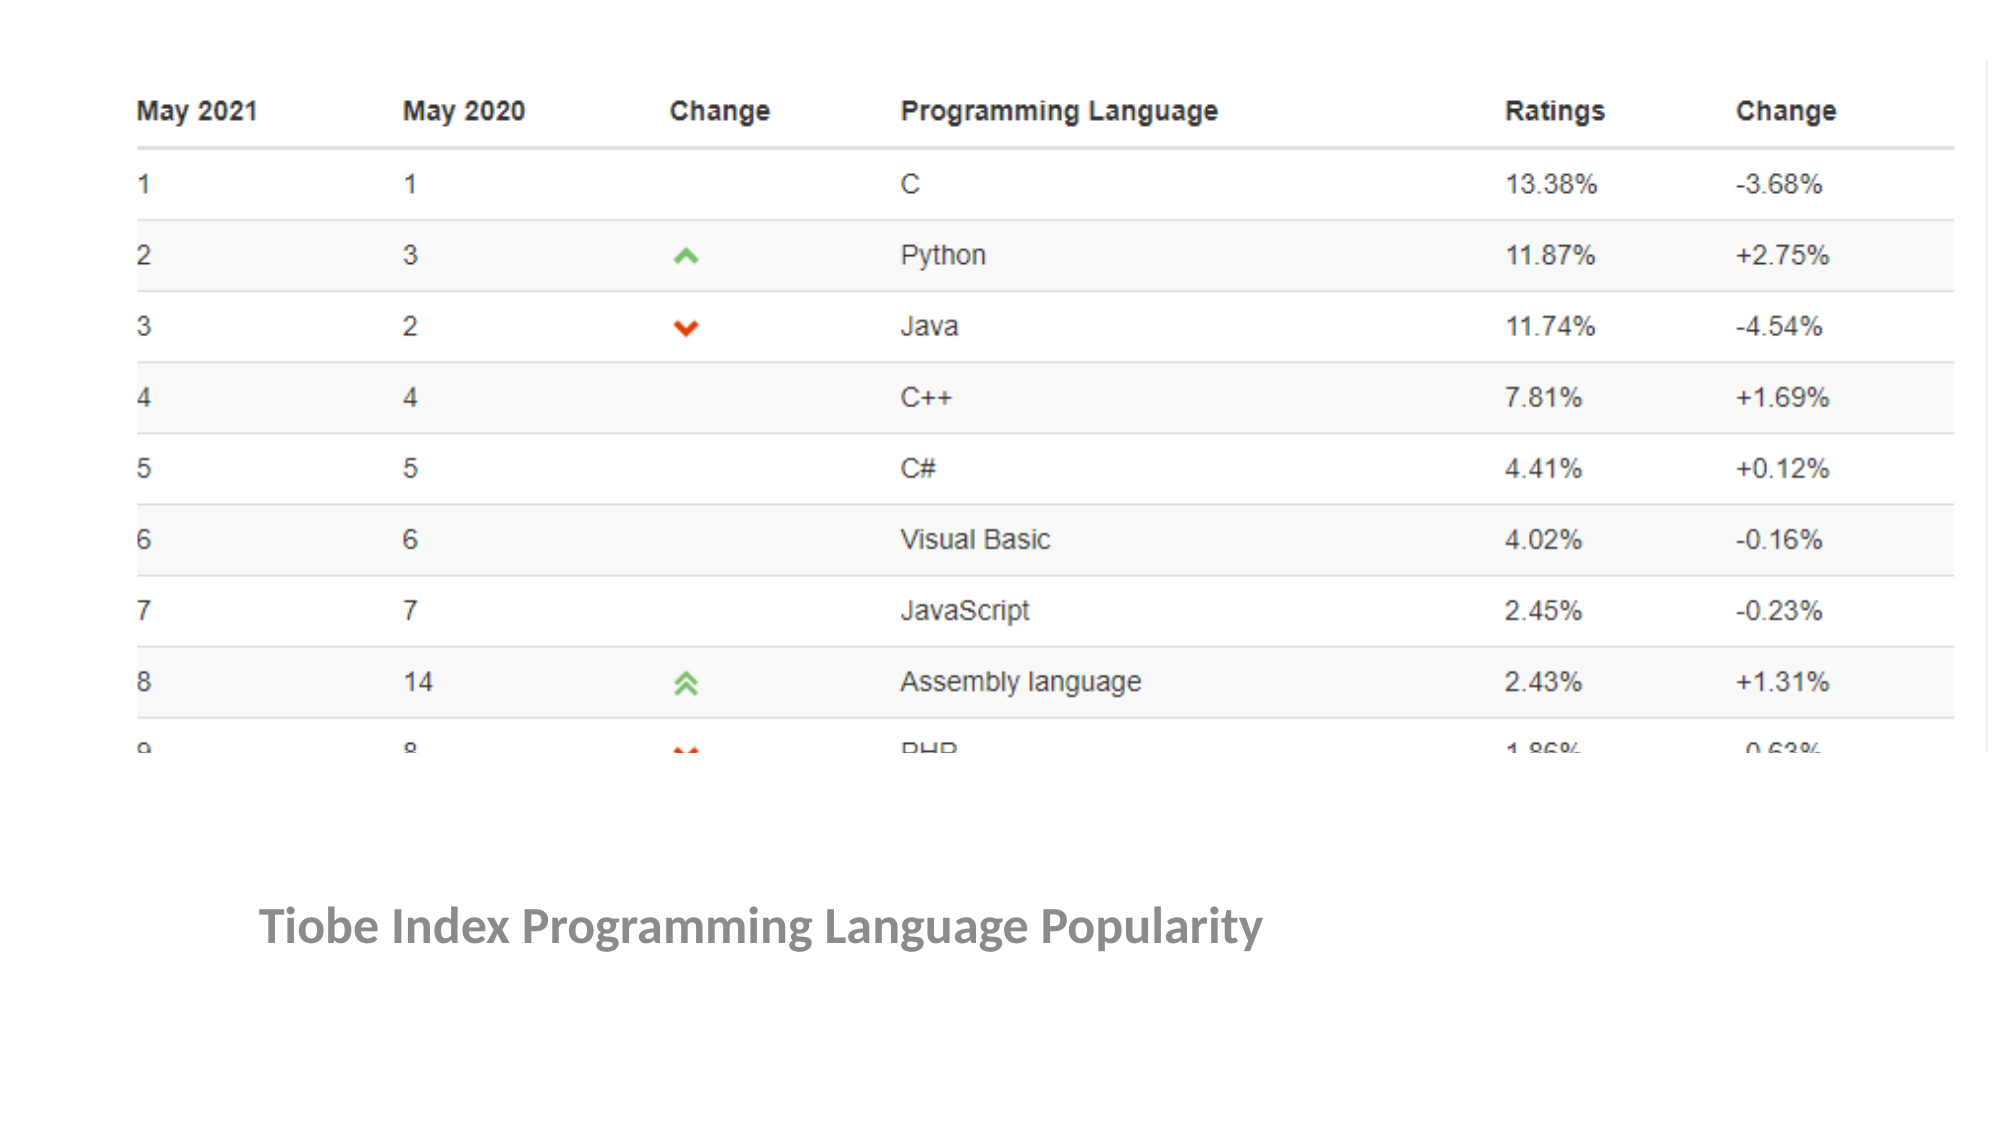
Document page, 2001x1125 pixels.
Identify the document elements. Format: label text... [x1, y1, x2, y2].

slide_number Tiobe Index Programming Language Popularity [243, 892, 1422, 953]
picture [137, 59, 1988, 753]
